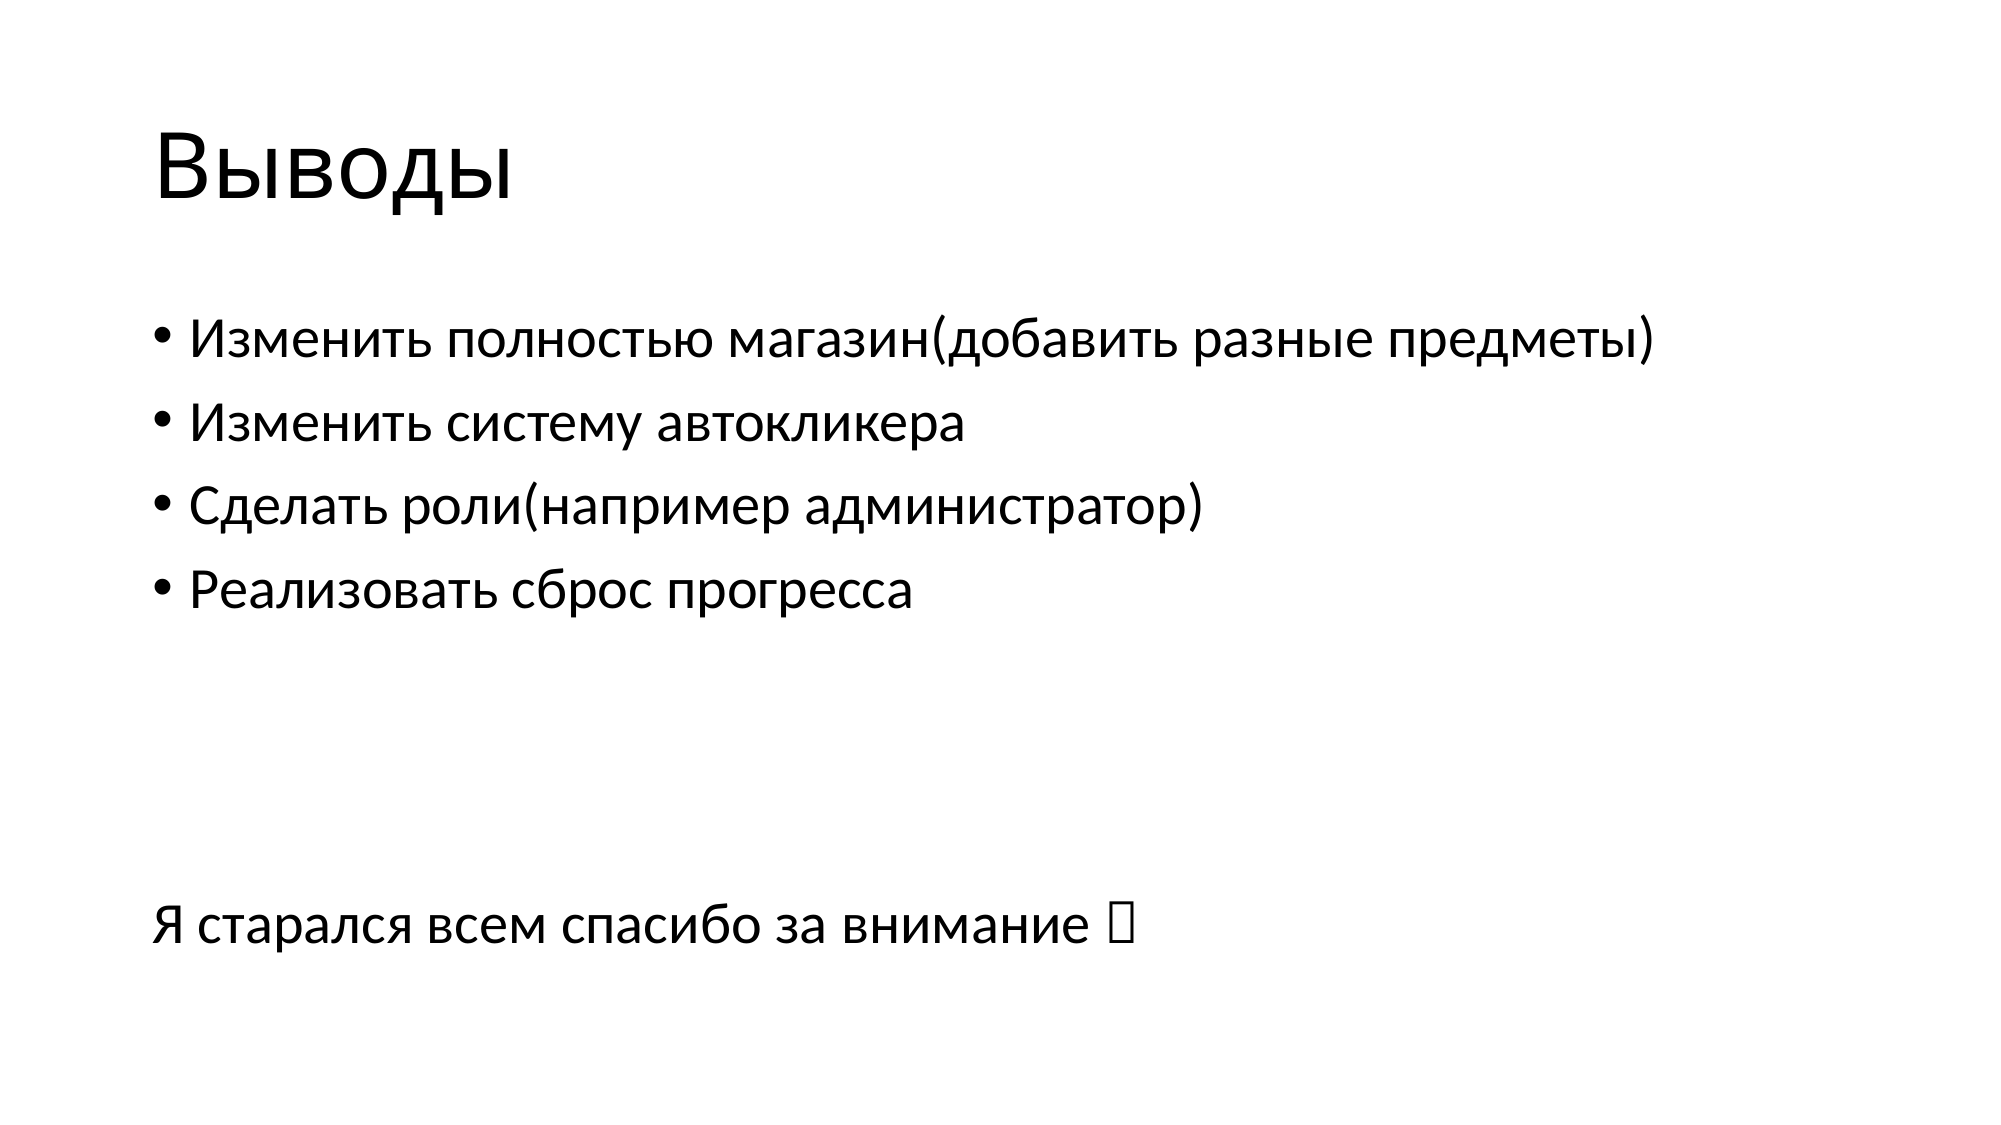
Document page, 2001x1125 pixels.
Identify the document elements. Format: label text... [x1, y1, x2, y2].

list Изменить полностью магазин(добавить разные предметы) Изменить систему автокликера Сделать роли(например администратор) Реализовать сброс прогресса Я старался всем спасибо за внимание  [137, 299, 1863, 1014]
title Выводы [137, 59, 1863, 278]
